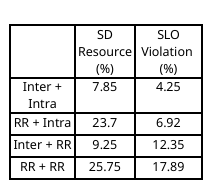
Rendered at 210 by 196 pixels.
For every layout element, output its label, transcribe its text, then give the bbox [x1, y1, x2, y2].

table_cell RR + RR [11, 158, 74, 178]
table_cell Inter + RR [11, 136, 74, 156]
table_header [11, 26, 74, 77]
table_cell RR + Intra [11, 114, 74, 134]
table_header SD Resource (%) [76, 26, 134, 77]
table_cell 7.85 [76, 79, 134, 112]
table_cell 25.75 [76, 158, 134, 178]
table_cell Inter + Intra [11, 79, 74, 112]
table_cell 4.25 [136, 79, 201, 112]
table_cell 9.25 [76, 136, 134, 156]
table_cell 12.35 [136, 136, 201, 156]
table_header SLO Violation (%) [136, 26, 201, 77]
table_cell 17.89 [136, 158, 201, 178]
table_cell 23.7 [76, 114, 134, 134]
table_cell 6.92 [136, 114, 201, 134]
